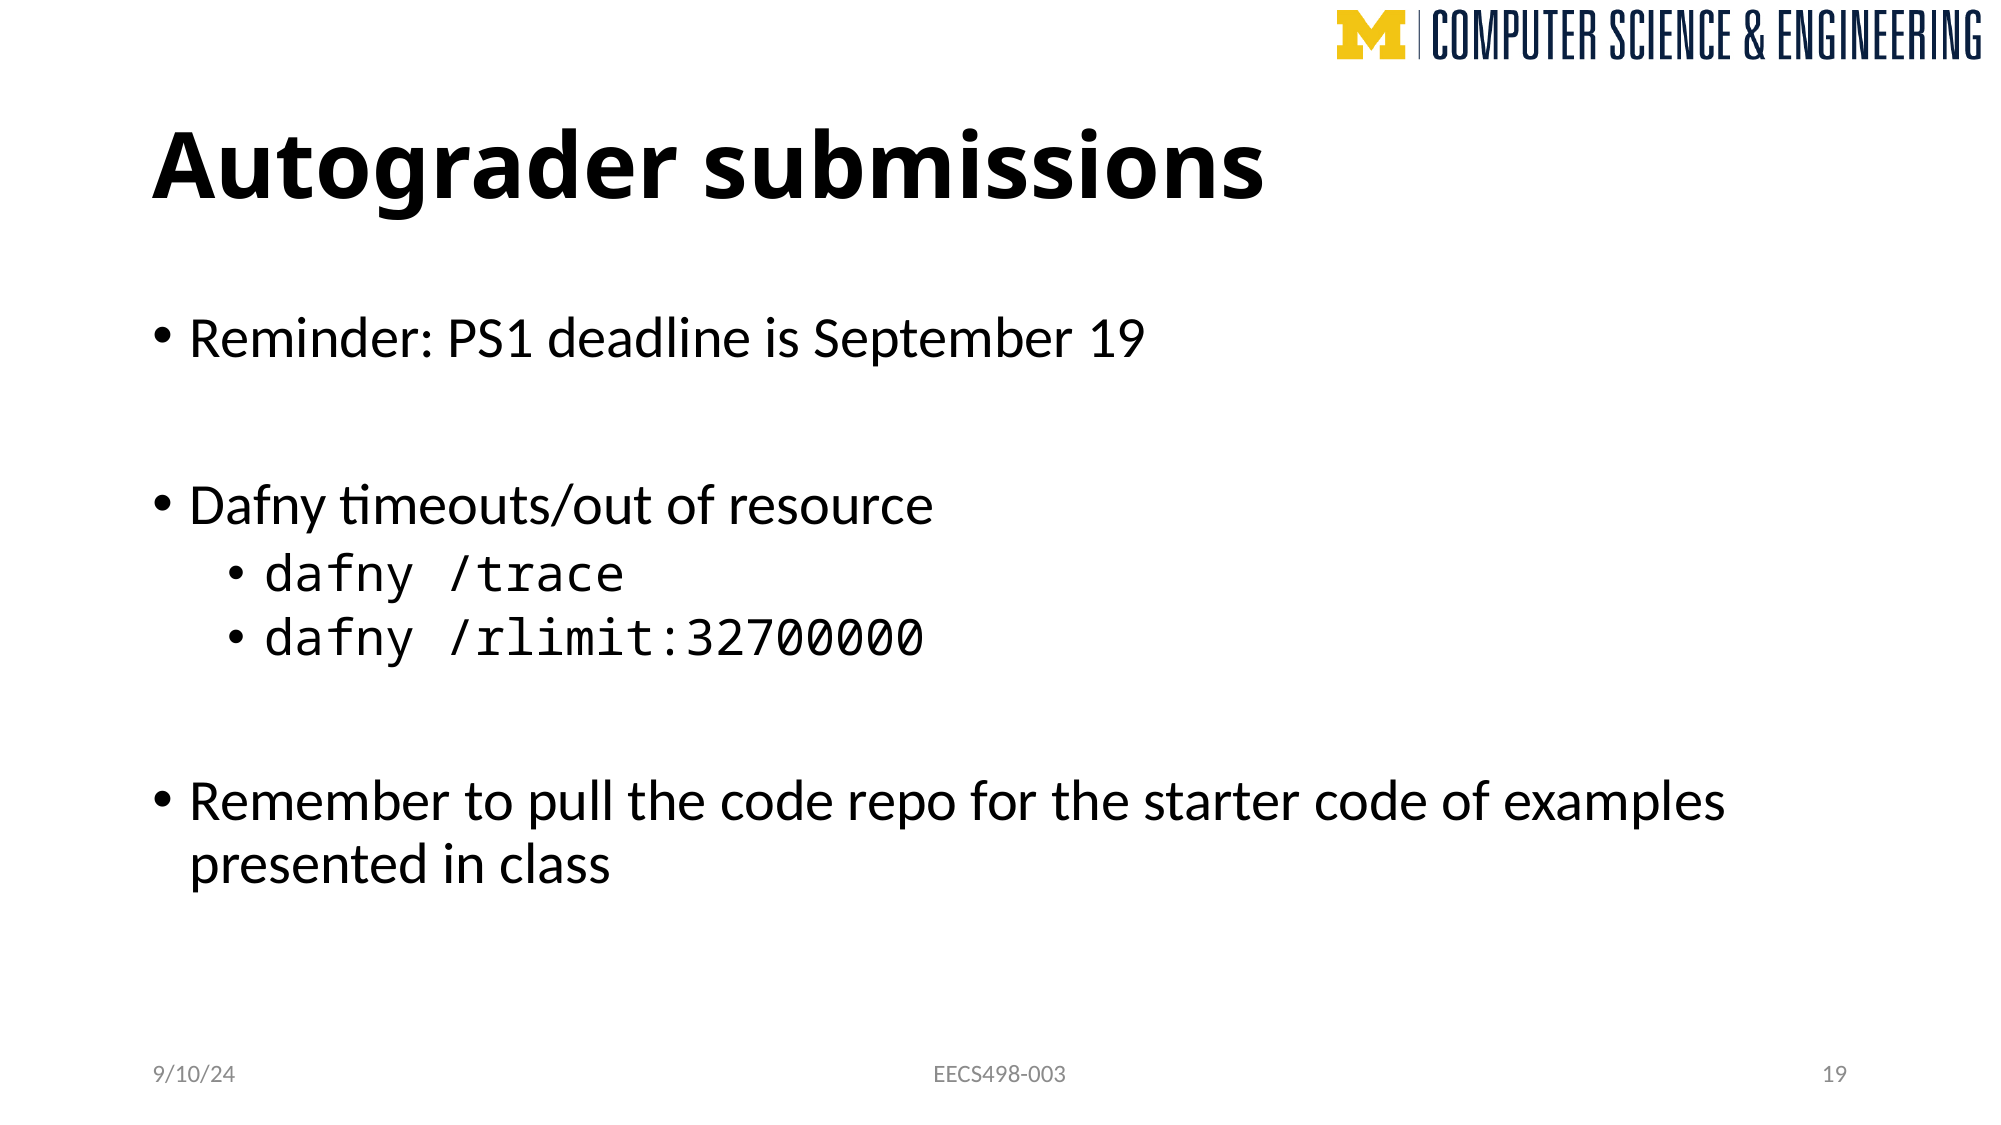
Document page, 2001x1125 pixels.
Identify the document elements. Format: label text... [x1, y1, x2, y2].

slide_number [137, 1042, 588, 1103]
slide_number 19 [1412, 1042, 1863, 1103]
footer EECS498-003 [662, 1042, 1338, 1103]
title Autograder submissions [137, 59, 1863, 278]
list Reminder: PS1 deadline is September 19 Dafny timeouts/out of resource dafny /trace dafny /rlimit:32700000 Remember to pull the code repo for the starter code of examples presented in class [137, 299, 1863, 1014]
picture [1337, 9, 1981, 60]
